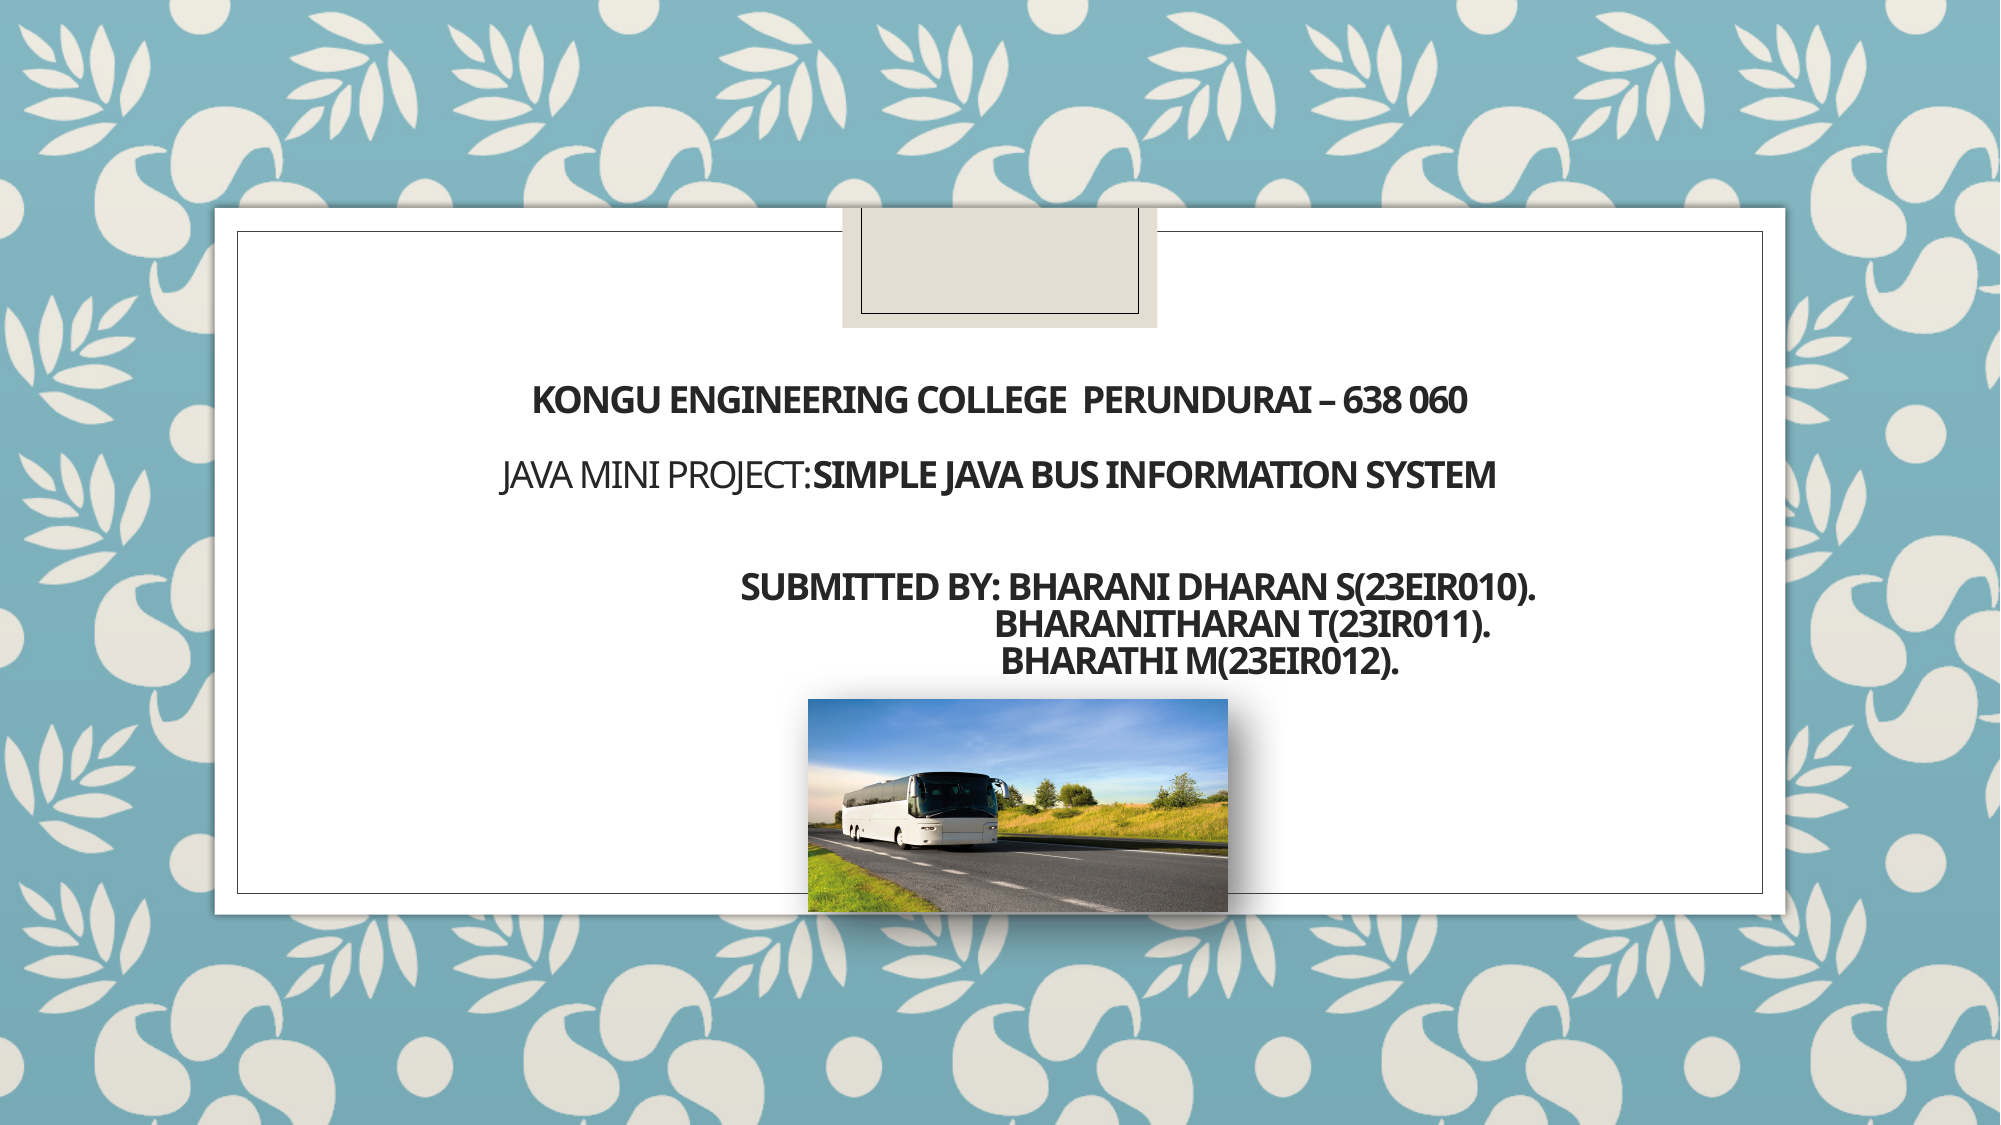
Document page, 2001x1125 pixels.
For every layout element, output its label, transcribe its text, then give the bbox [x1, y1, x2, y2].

title KONGU ENGINEERING COLLEGE PERUNDURAI – 638 060 JAVA MINI PROJECT:SIMPLE JAVA BUS INFORMATION SYSTEM Submitted by: Bharani dharan S(23EIR010). BHARANITHARAN T(23IR011). BHARATHI M(23EIR012). [256, 343, 1744, 769]
picture [808, 699, 1228, 912]
